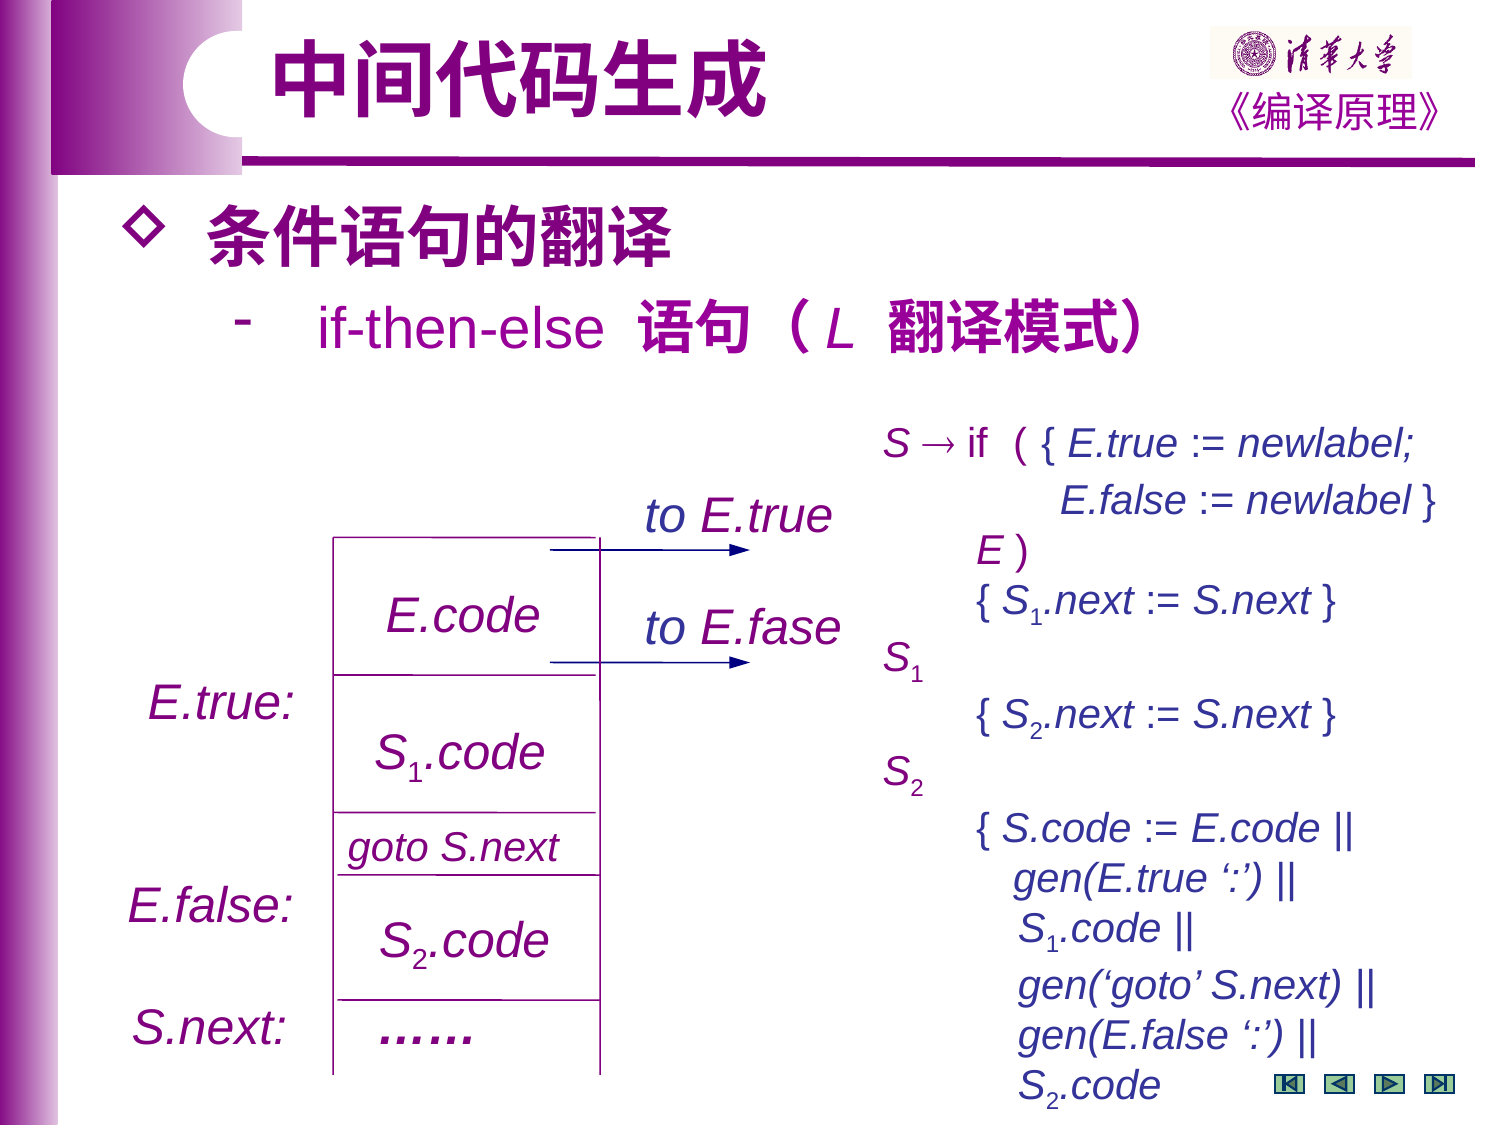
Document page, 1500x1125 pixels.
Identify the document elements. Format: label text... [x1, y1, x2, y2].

text_box E.code [370, 574, 557, 650]
text_box E.false: [112, 865, 310, 941]
text_box to E.fase [629, 587, 857, 663]
text_box S  if ( { E.true := newlabel; E.false := newlabel } E ) { S1.next := S.next } S1 { S2.next := S.next } S2 { S.code := E.code || gen(E.true ‘:’) || S1.code || gen(‘goto’ S.next) || gen(E.false ‘:’) || S2.code } [867, 408, 1483, 1125]
text_box if-then-else 语句（L 翻译模式） [218, 283, 1353, 368]
text_box 中间代码生成 [254, 31, 788, 136]
text_box S1.code [359, 712, 561, 796]
text_box S2.code [363, 899, 566, 983]
text_box …… [362, 987, 493, 1063]
text_box E.true: [132, 662, 311, 738]
text_box [601, 543, 751, 557]
text_box [601, 656, 751, 669]
text_box S.next: [116, 987, 303, 1063]
text_box [1324, 1074, 1355, 1093]
picture [1210, 26, 1412, 79]
text_box 条件语句的翻译 [99, 187, 1463, 283]
text_box goto S.next [333, 812, 600, 878]
text_box to E.true [629, 474, 849, 550]
